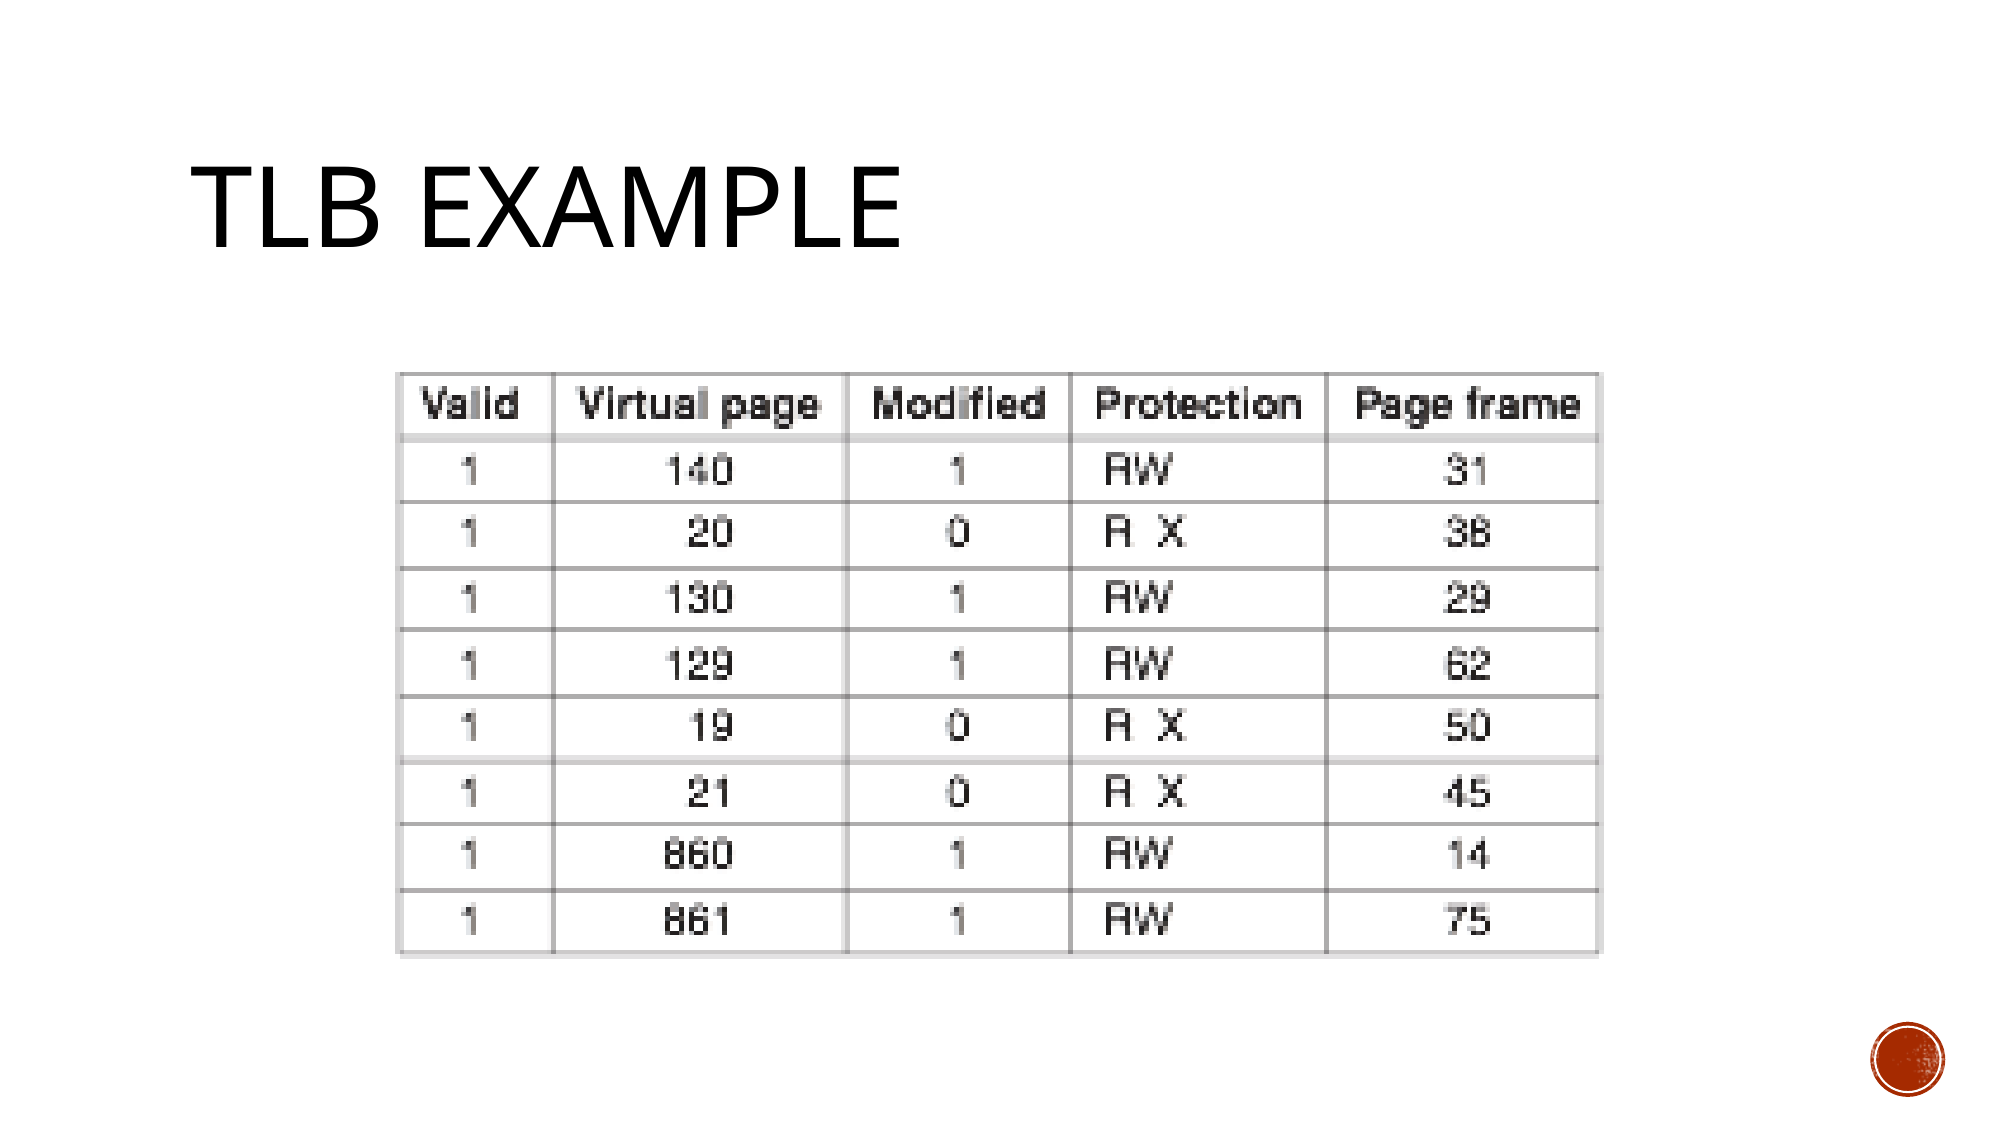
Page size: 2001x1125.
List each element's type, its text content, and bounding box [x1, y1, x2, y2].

picture [386, 358, 1614, 969]
title TLB Example [175, 79, 1826, 344]
